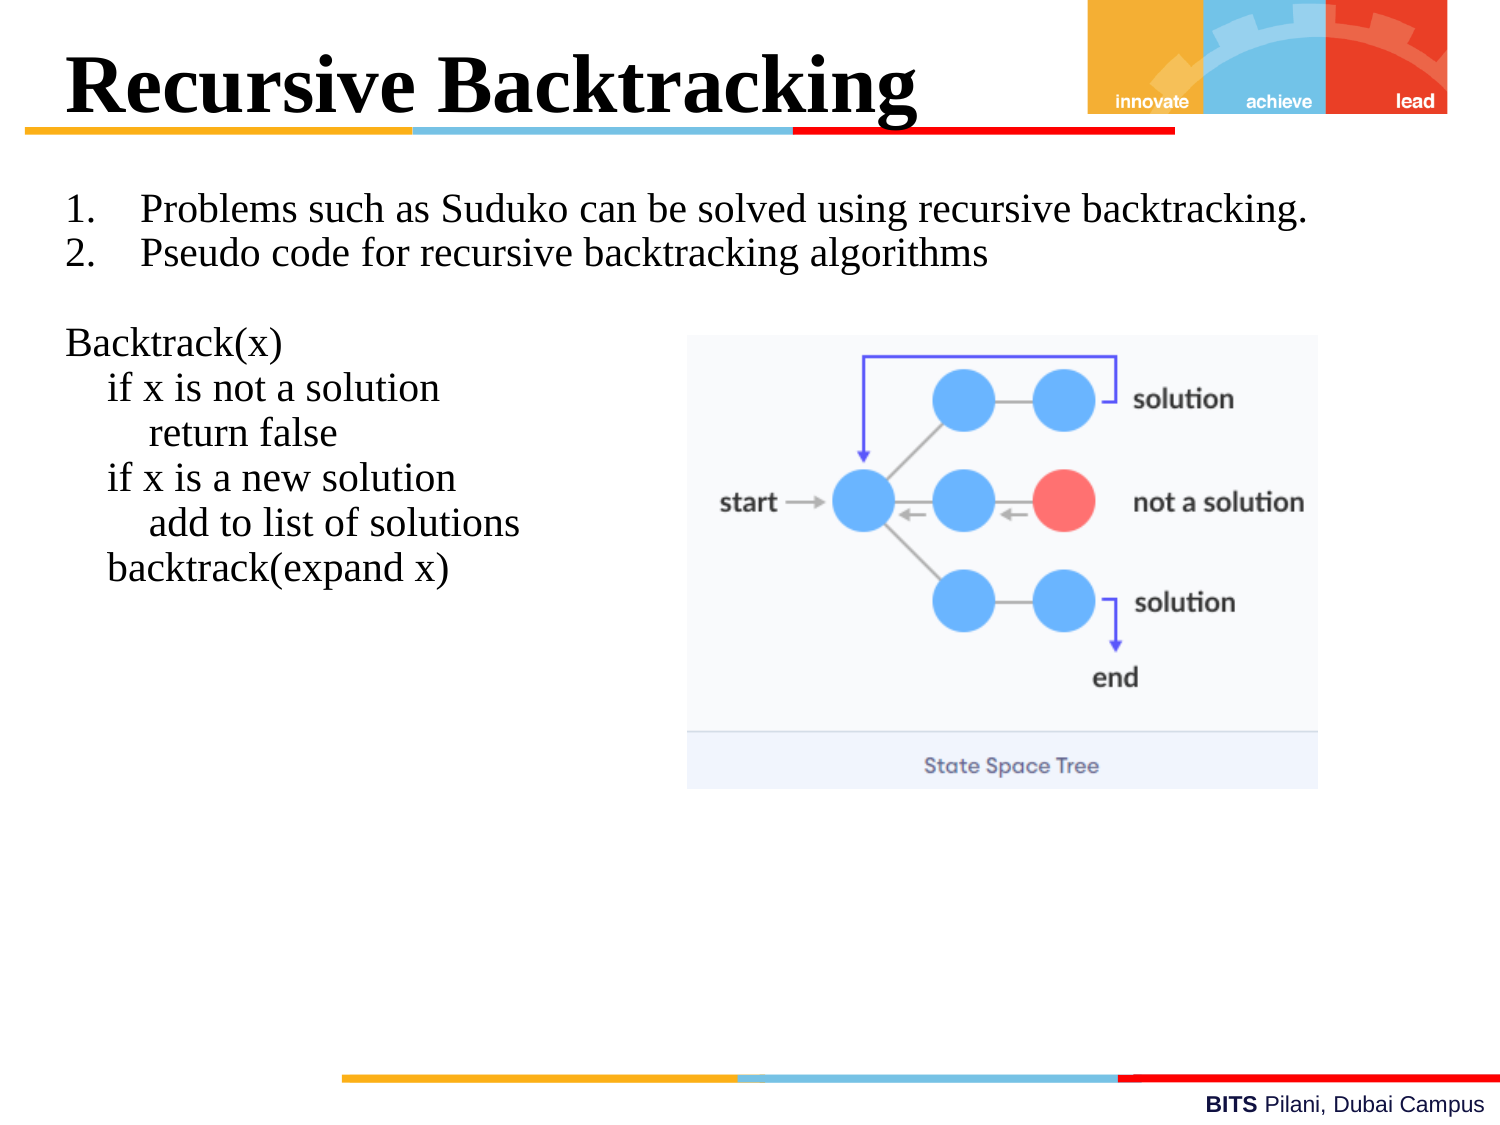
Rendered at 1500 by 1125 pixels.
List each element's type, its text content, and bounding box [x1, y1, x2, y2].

list Recursive Backtracking [50, 0, 1088, 180]
picture [687, 335, 1318, 790]
list Problems such as Suduko can be solved using recursive backtracking. Pseudo code for recursive backtracking algorithms Backtrack(x) if x is not a solution return false if x is a new solution add to list of solutions backtrack(expand x) [50, 173, 1400, 916]
picture [1088, 0, 1448, 114]
